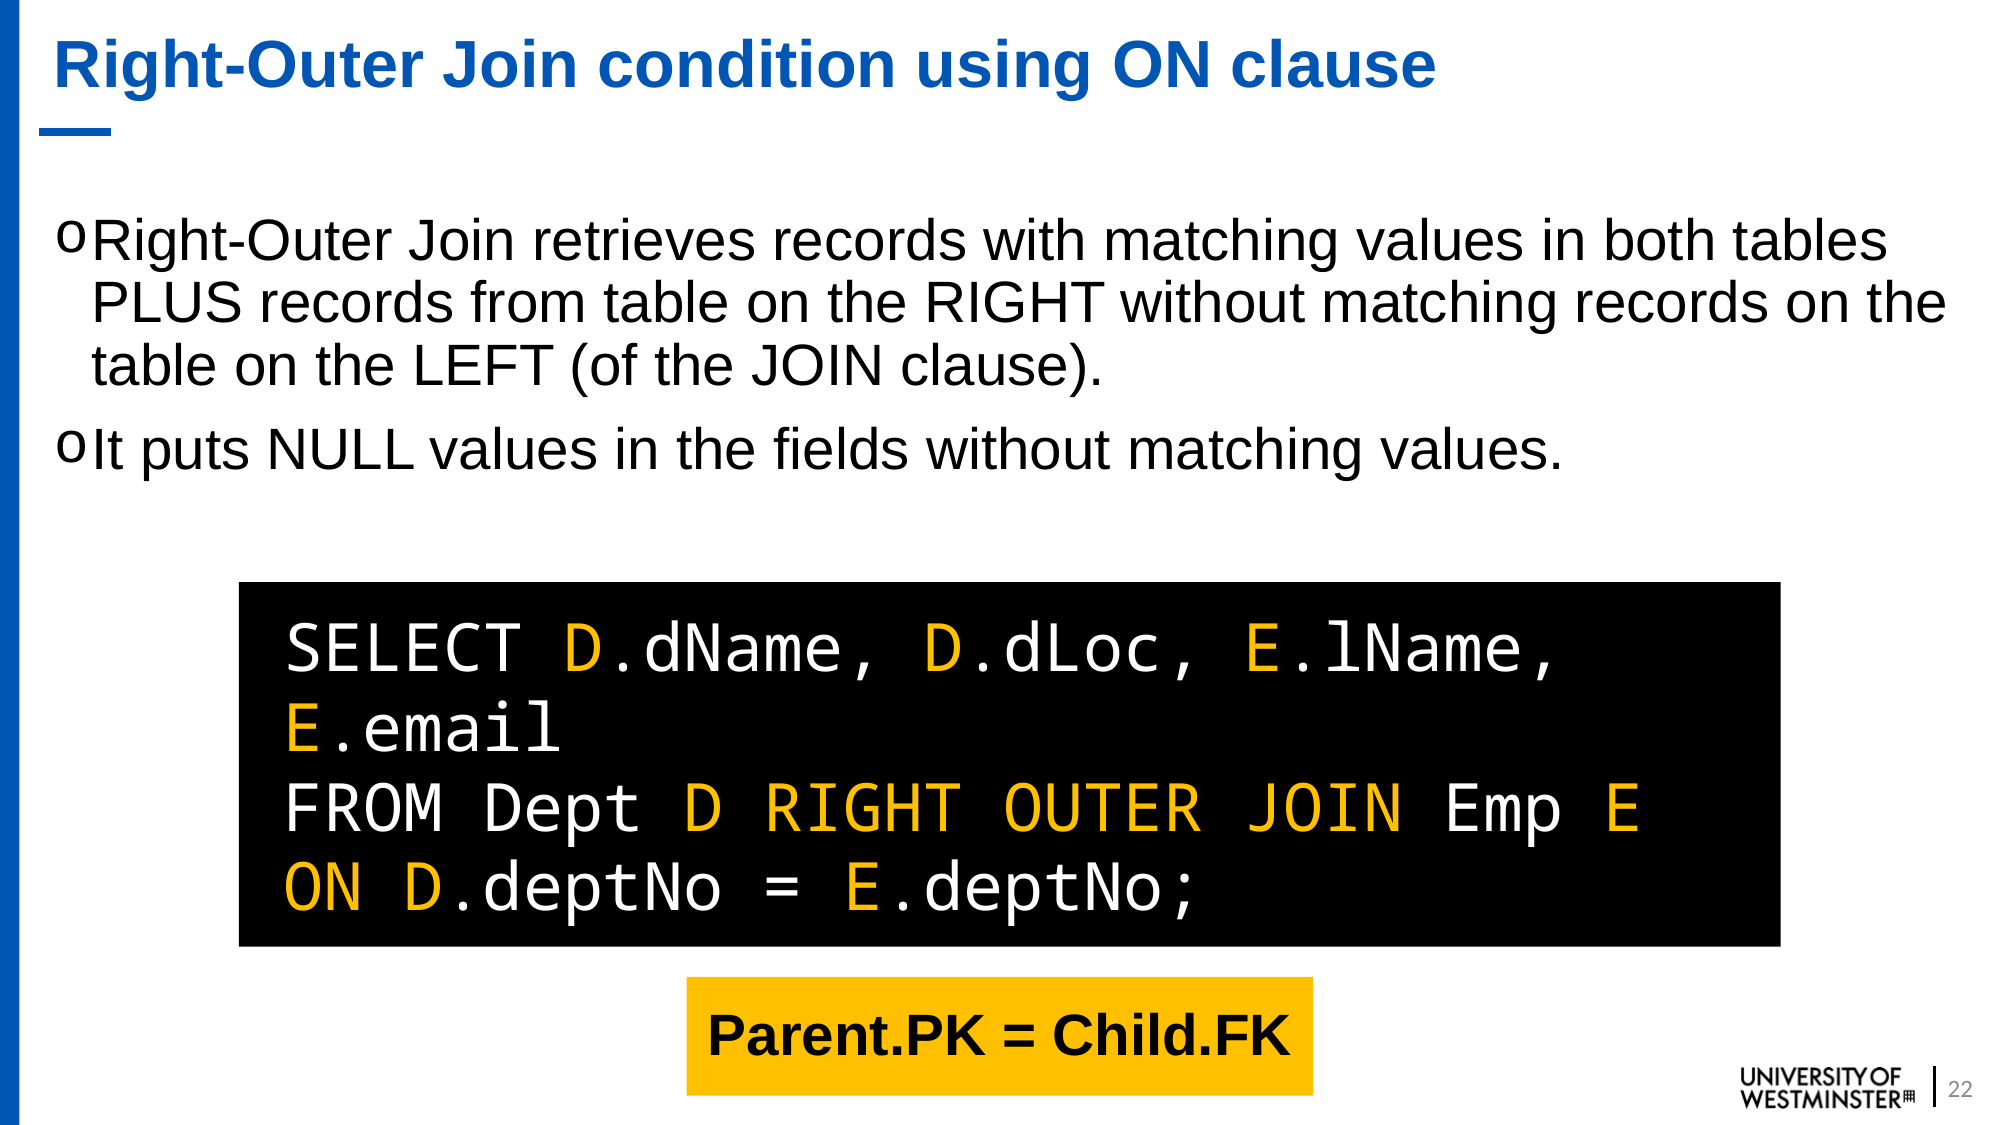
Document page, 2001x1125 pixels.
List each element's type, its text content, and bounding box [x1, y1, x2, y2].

text_box Right-Outer Join retrieves records with matching values in both tables PLUS records from table on the RIGHT without matching records on the table on the LEFT (of the JOIN clause). It puts NULL values in the fields without matching values. [38, 202, 2000, 537]
picture [1740, 1067, 1915, 1109]
text_box Parent.PK = Child.FK [686, 976, 1314, 1096]
text_box SELECT D.dName, D.dLoc, E.lName, E.email FROM Dept D RIGHT OUTER JOIN Emp E ON D.deptNo = E.deptNo; [238, 582, 1781, 947]
title Right-Outer Join condition using ON clause [39, 0, 1981, 132]
slide_number 22 [1925, 1057, 1989, 1118]
